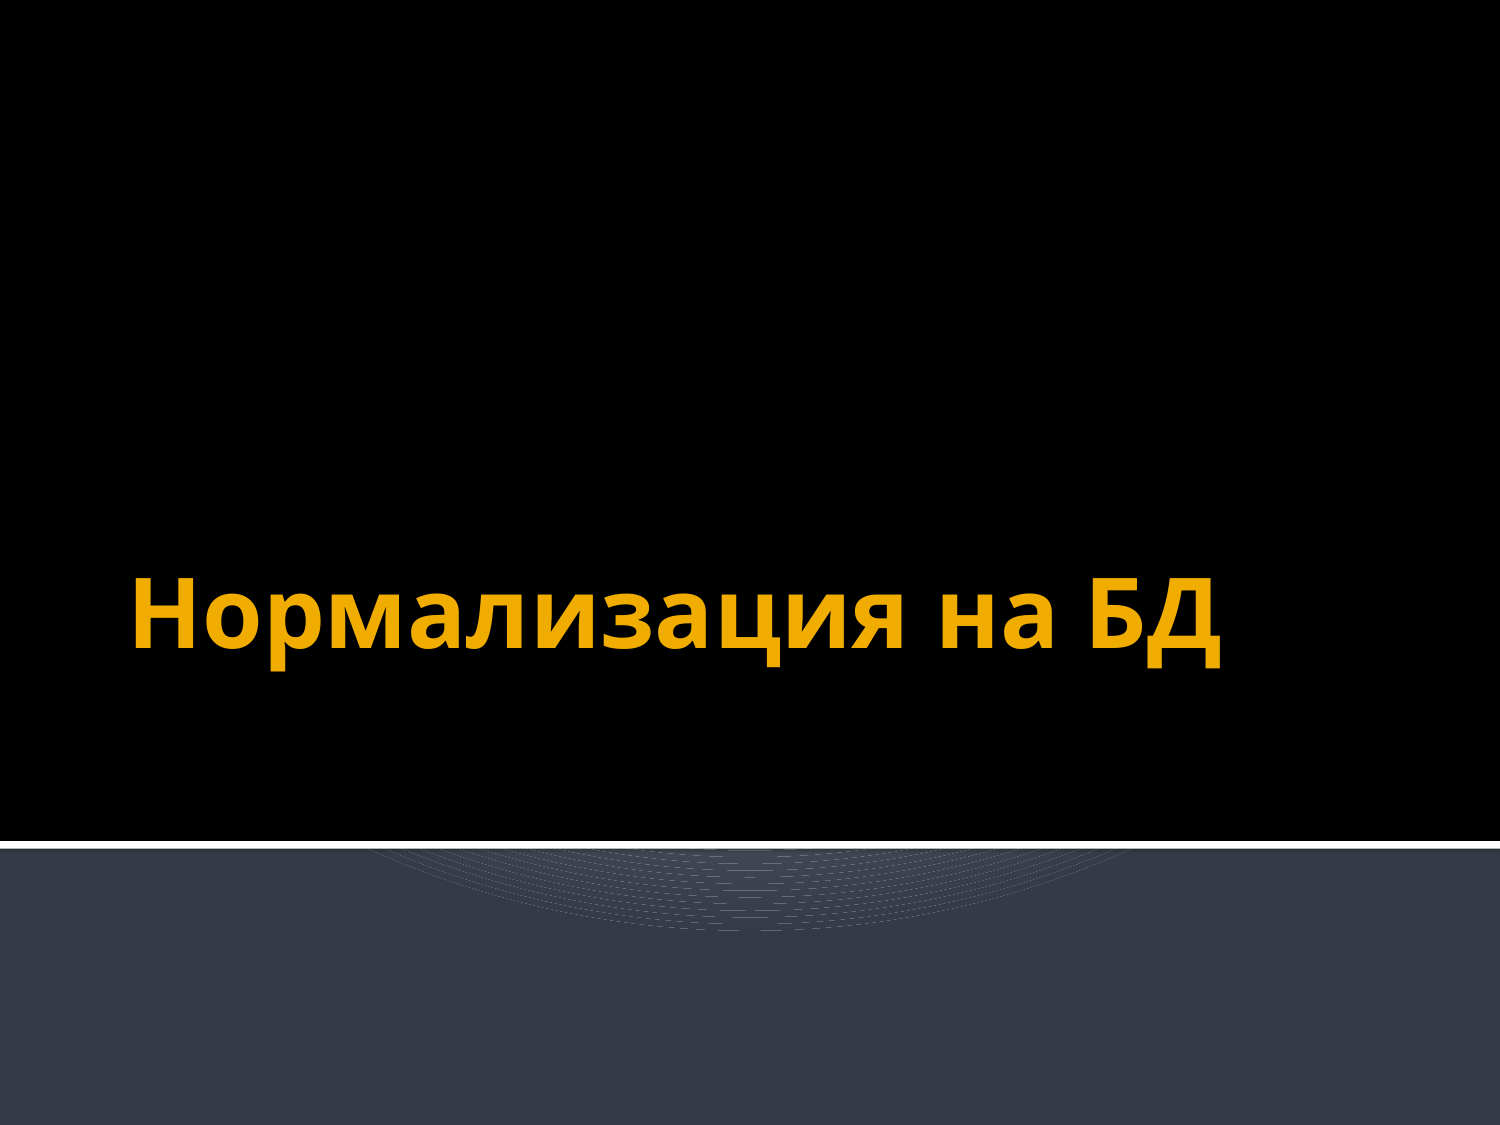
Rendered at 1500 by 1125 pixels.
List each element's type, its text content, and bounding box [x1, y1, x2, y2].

title Нормализация на БД [112, 550, 1438, 825]
